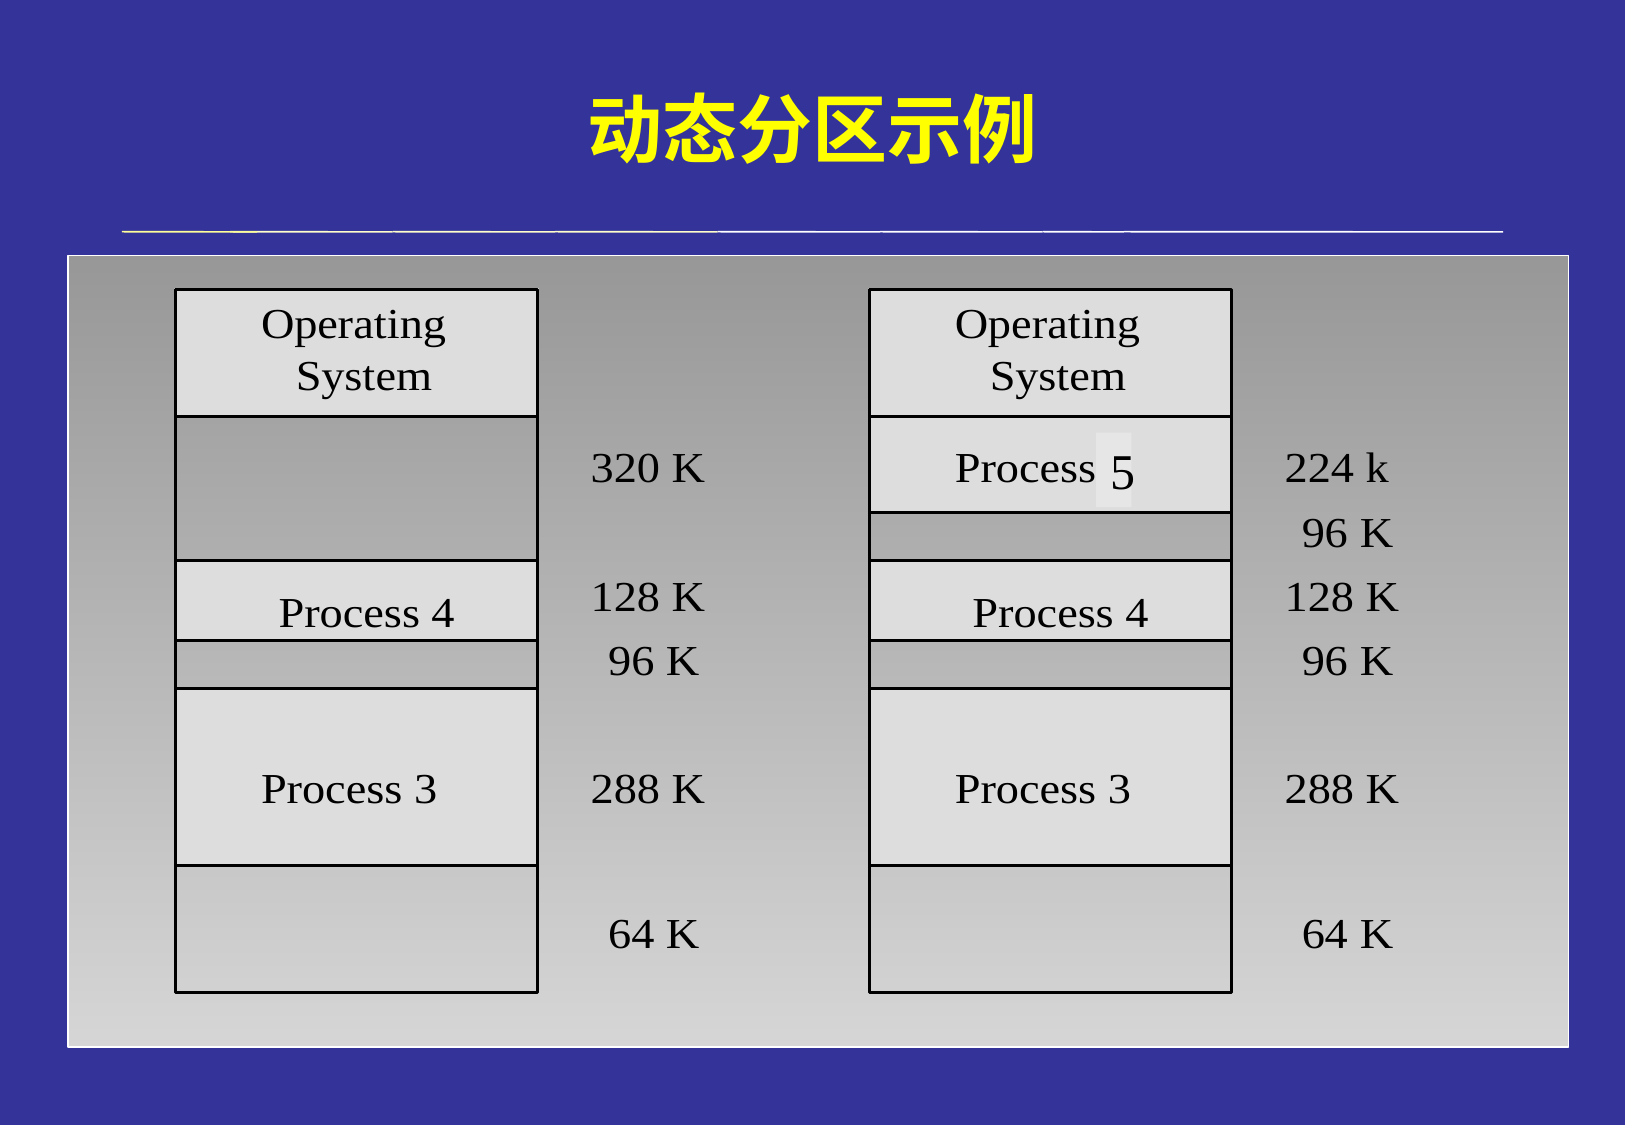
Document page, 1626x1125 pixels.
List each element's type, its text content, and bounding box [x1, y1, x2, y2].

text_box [67, 255, 1569, 1048]
text_box 动态分区示例 [540, 58, 1085, 197]
